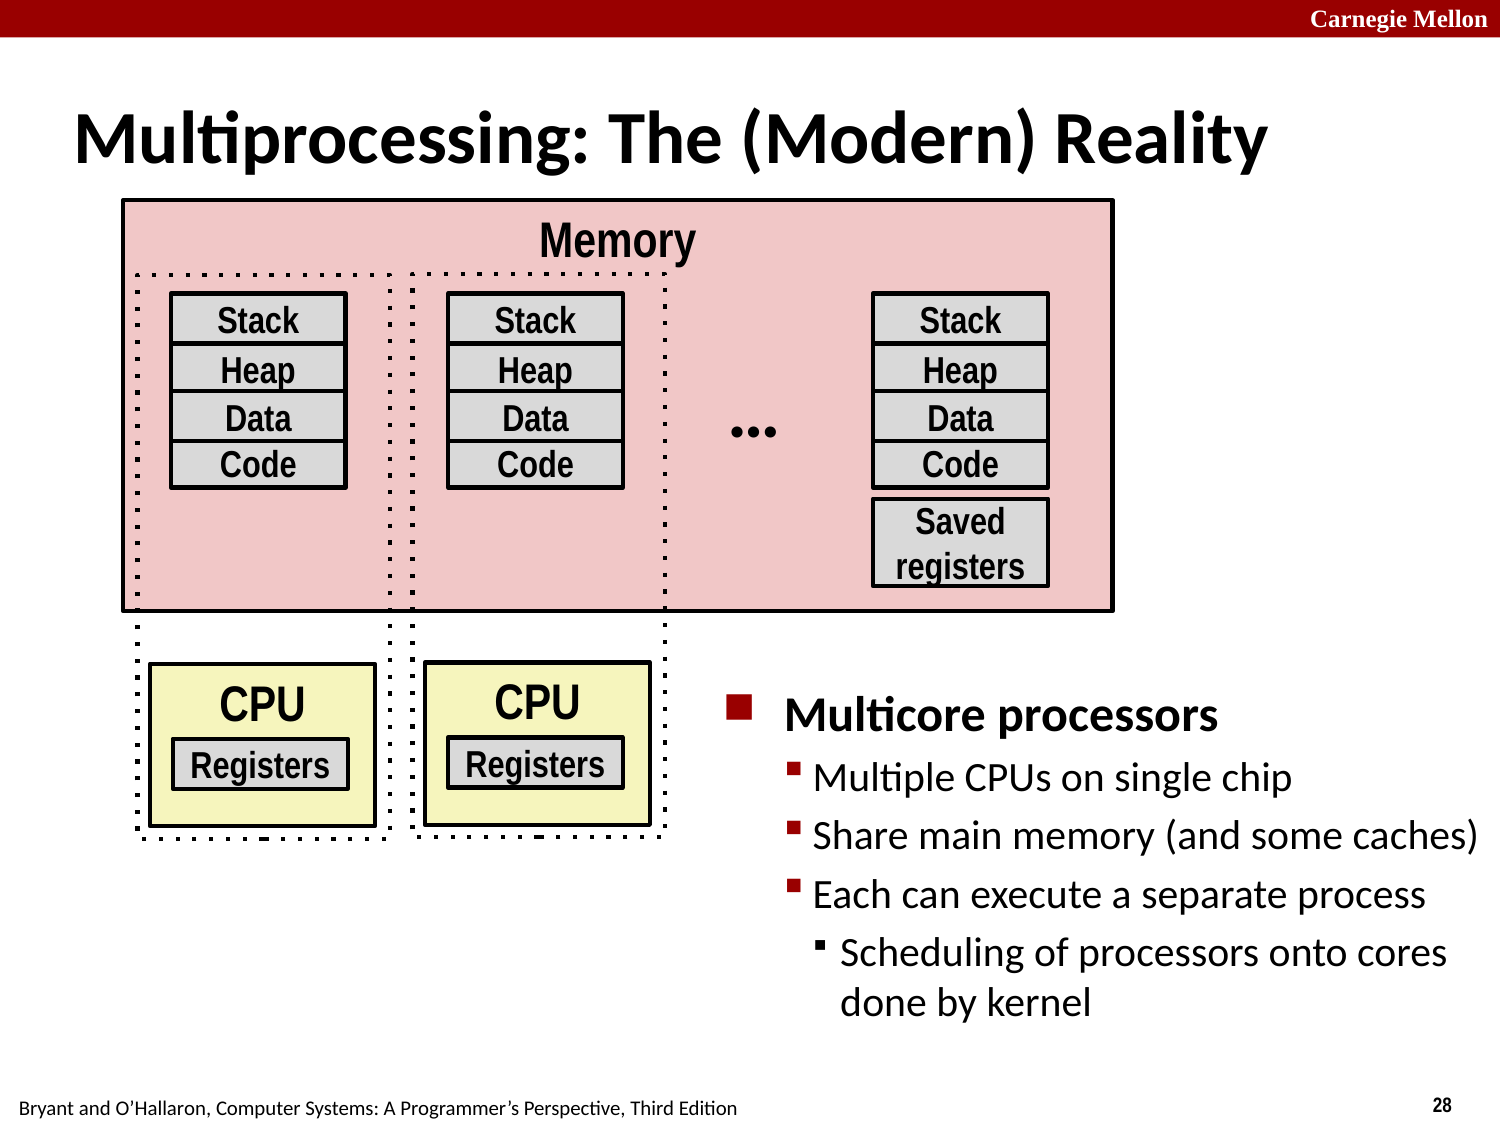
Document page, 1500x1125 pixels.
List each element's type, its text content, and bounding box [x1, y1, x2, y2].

text_box Code [872, 441, 1048, 488]
text_box Stack [872, 293, 1048, 343]
list Multicore processors Multiple CPUs on single chip Share main memory (and some caches) Each can execute a separate process Scheduling of processors onto cores done by kernel [712, 673, 1500, 1113]
text_box [412, 273, 665, 838]
title Multiprocessing: The (Modern) Reality [58, 71, 1451, 197]
text_box Heap [447, 343, 623, 390]
text_box Saved registers [872, 498, 1048, 587]
text_box [137, 274, 390, 839]
text_box Heap [872, 343, 1048, 390]
text_box Stack [447, 293, 623, 343]
text_box … [712, 355, 796, 460]
text_box Code [447, 441, 623, 488]
text_box Data [872, 390, 1048, 441]
text_box Memory [123, 199, 1113, 612]
text_box Data [447, 390, 623, 441]
